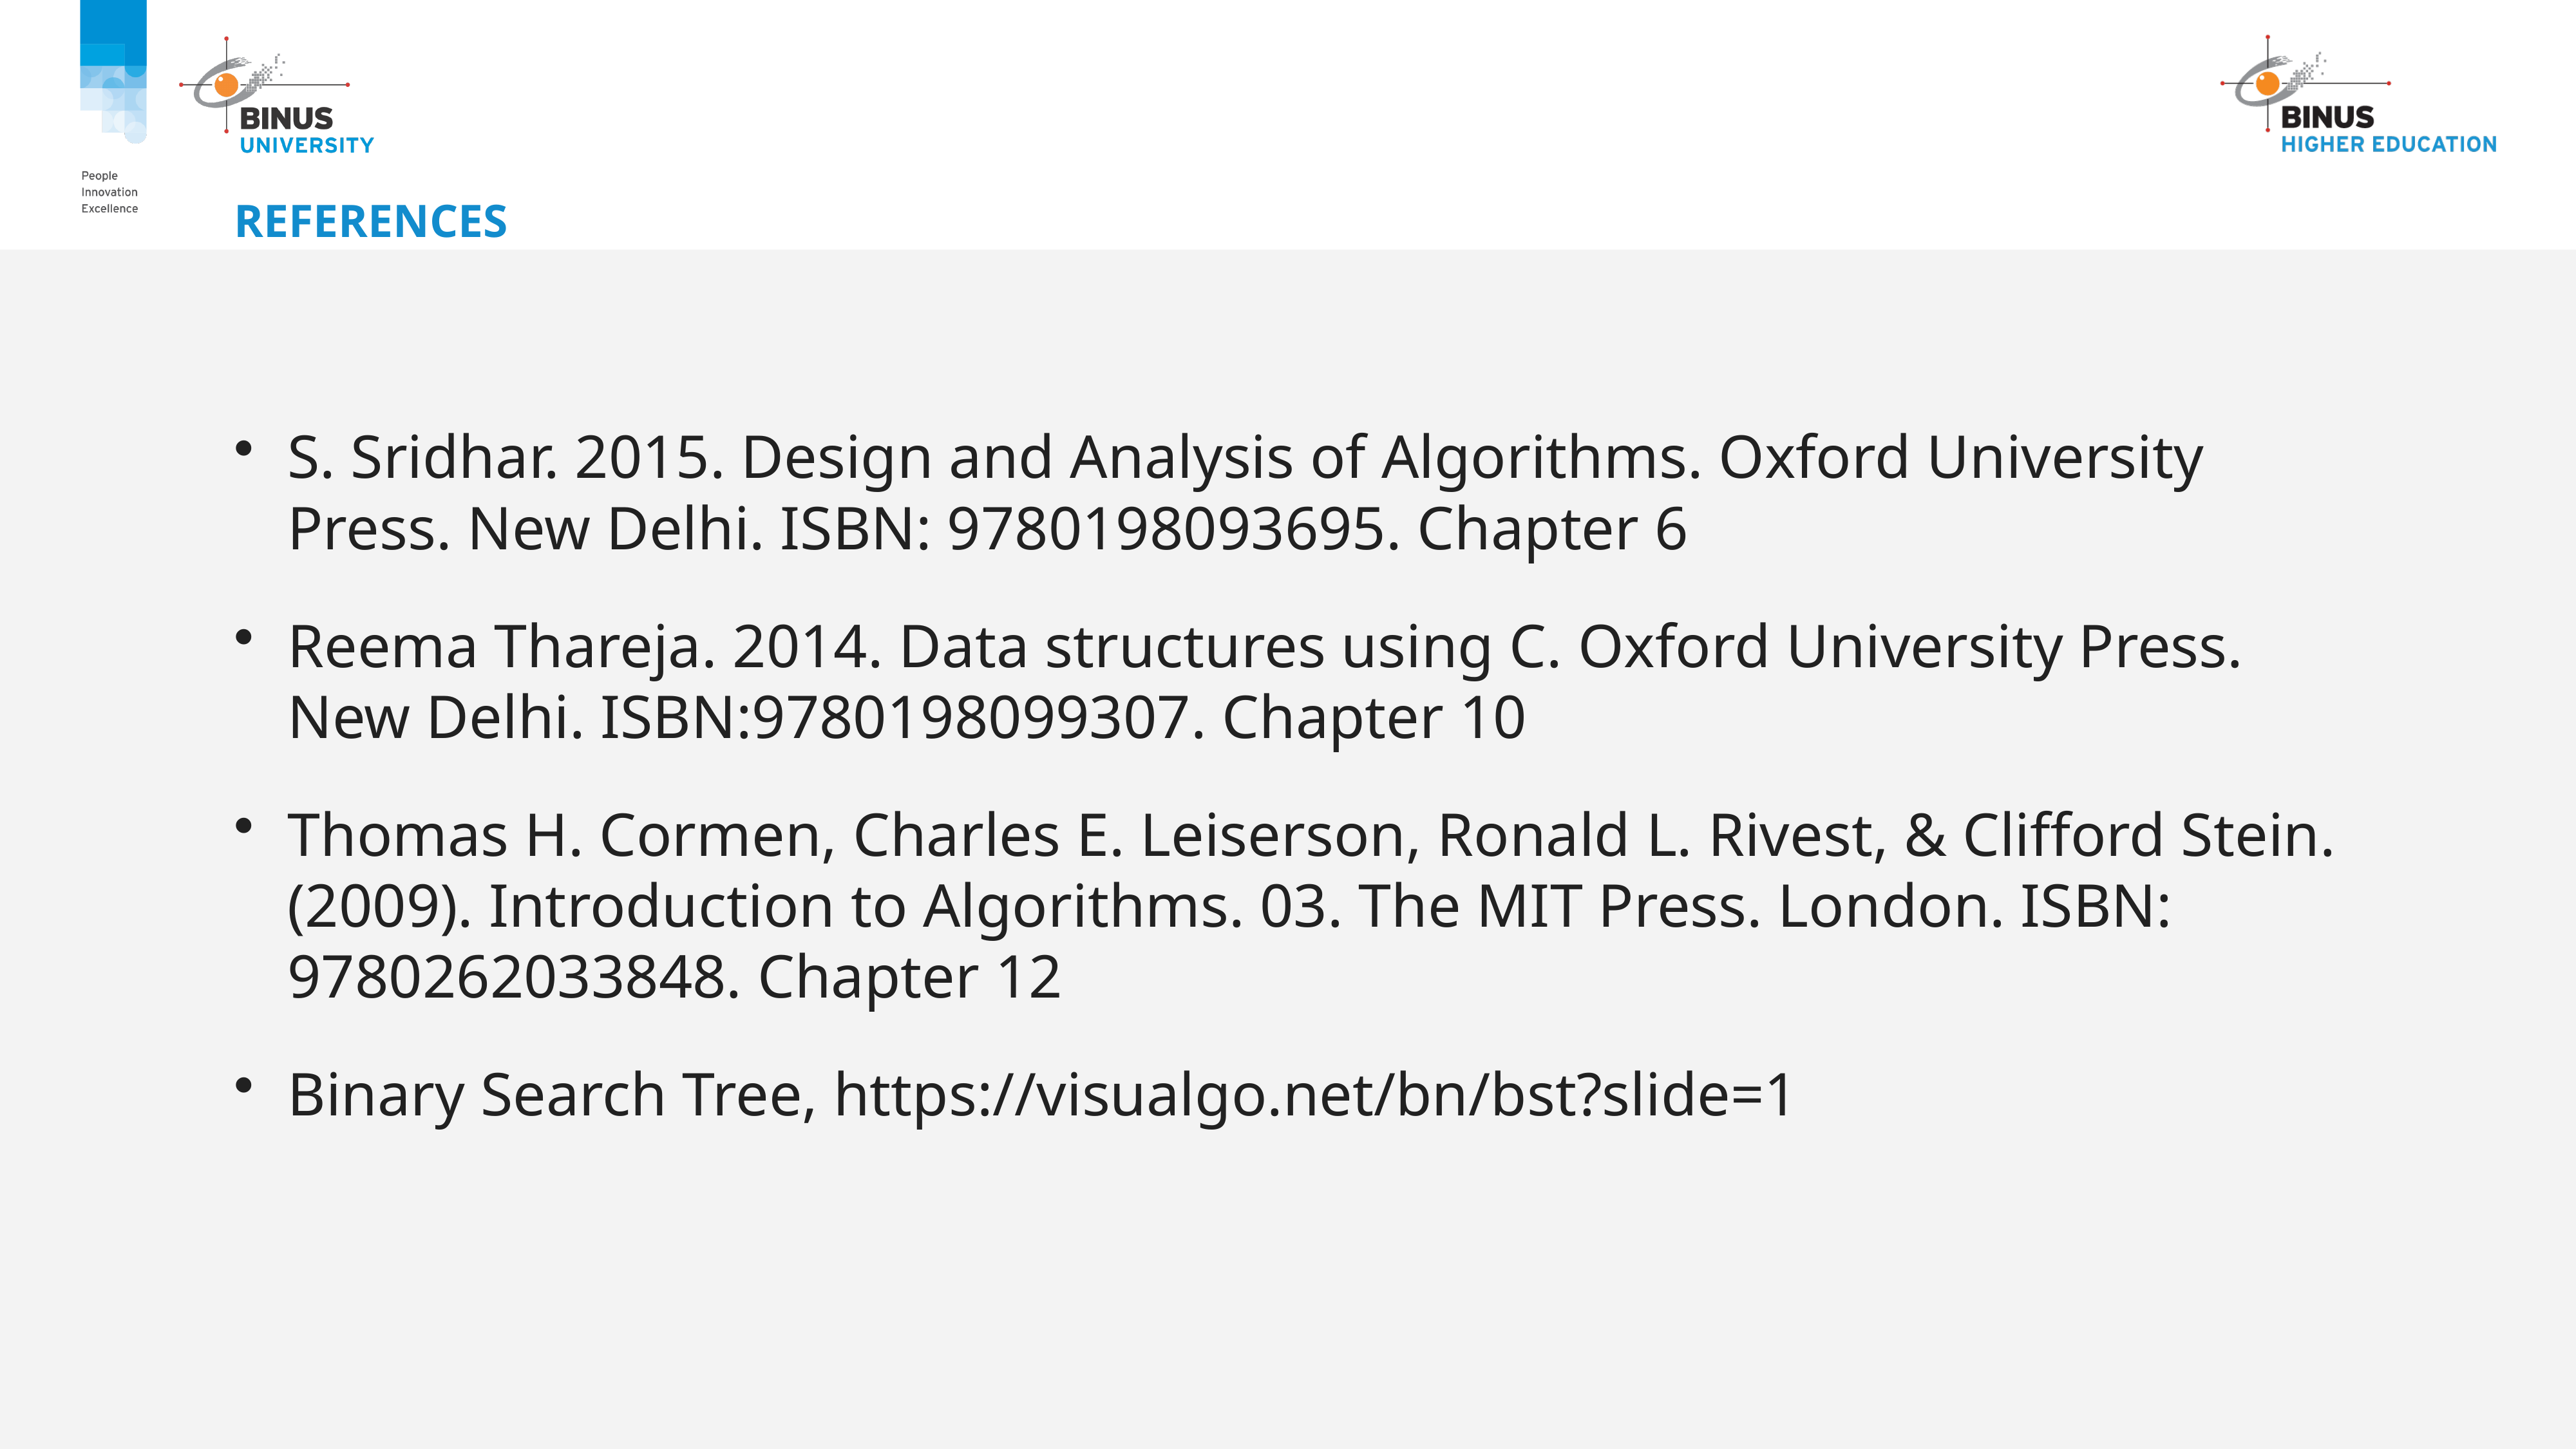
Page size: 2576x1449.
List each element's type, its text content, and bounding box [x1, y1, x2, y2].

picture [80, 66, 147, 144]
title References [228, 197, 1784, 252]
picture [81, 146, 146, 213]
list S. Sridhar. 2015. Design and Analysis of Algorithms. Oxford University Press. New Delhi. ISBN: 9780198093695. Chapter 6 Reema Thareja. 2014. Data structures using C. Oxford University Press. New Delhi. ISBN:9780198099307. Chapter 10 Thomas H. Cormen, Charles E. Leiserson, Ronald L. Rivest, & Clifford Stein. (2009). Introduction to Algorithms. 03. The MIT Press. London. ISBN: 9780262033848. Chapter 12 Binary Search Tree, https://visualgo.net/bn/bst?slide=1 [228, 413, 2363, 1252]
picture [2199, 0, 2496, 156]
picture [174, 25, 374, 161]
